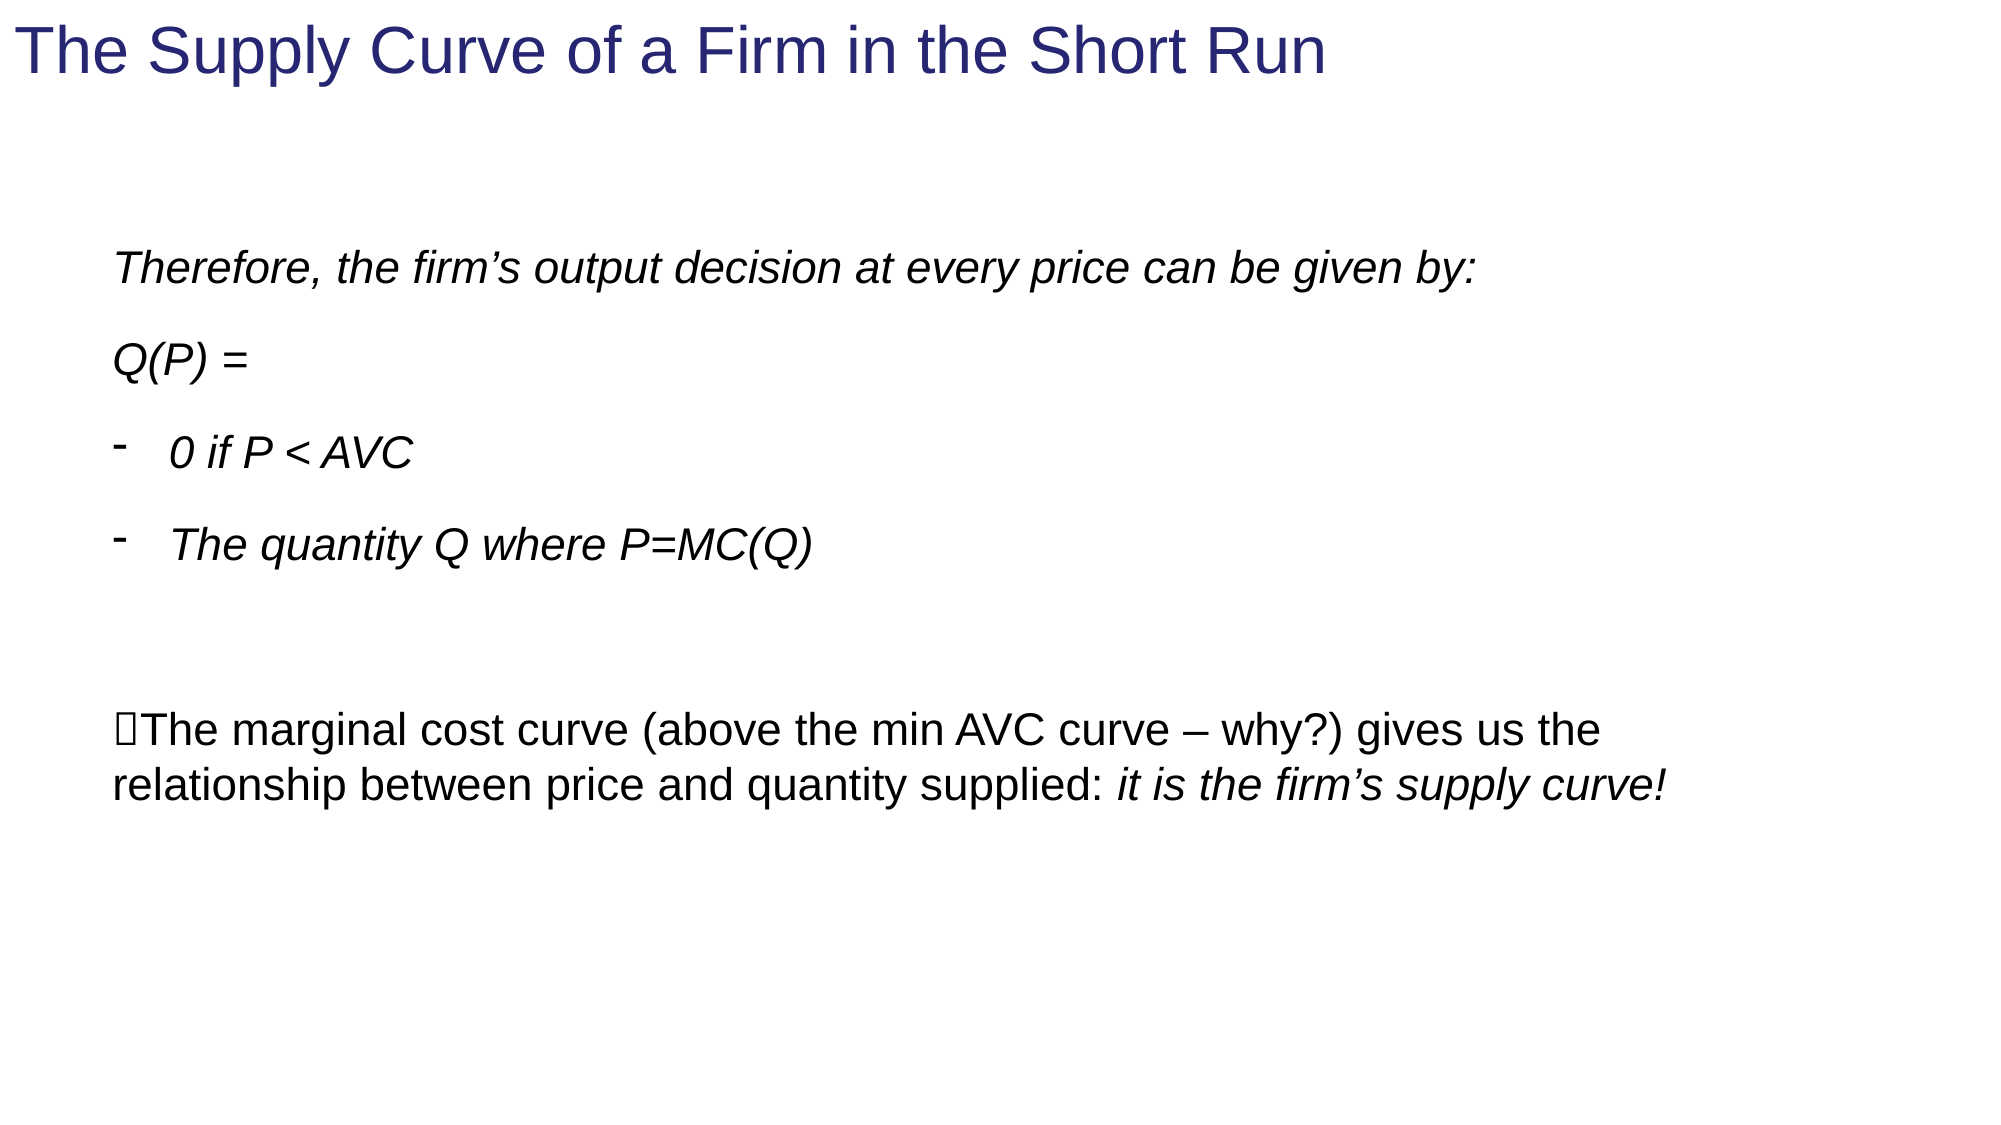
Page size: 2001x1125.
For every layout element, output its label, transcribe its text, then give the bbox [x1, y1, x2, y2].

title The Supply Curve of a Firm in the Short Run [0, 0, 2000, 105]
list Therefore, the firm’s output decision at every price can be given by: Q(P) = 0 if P < AVC The quantity Q where P=MC(Q) The marginal cost curve (above the min AVC curve – why?) gives us the relationship between price and quantity supplied: it is the firm’s supply curve! [97, 137, 1725, 1063]
